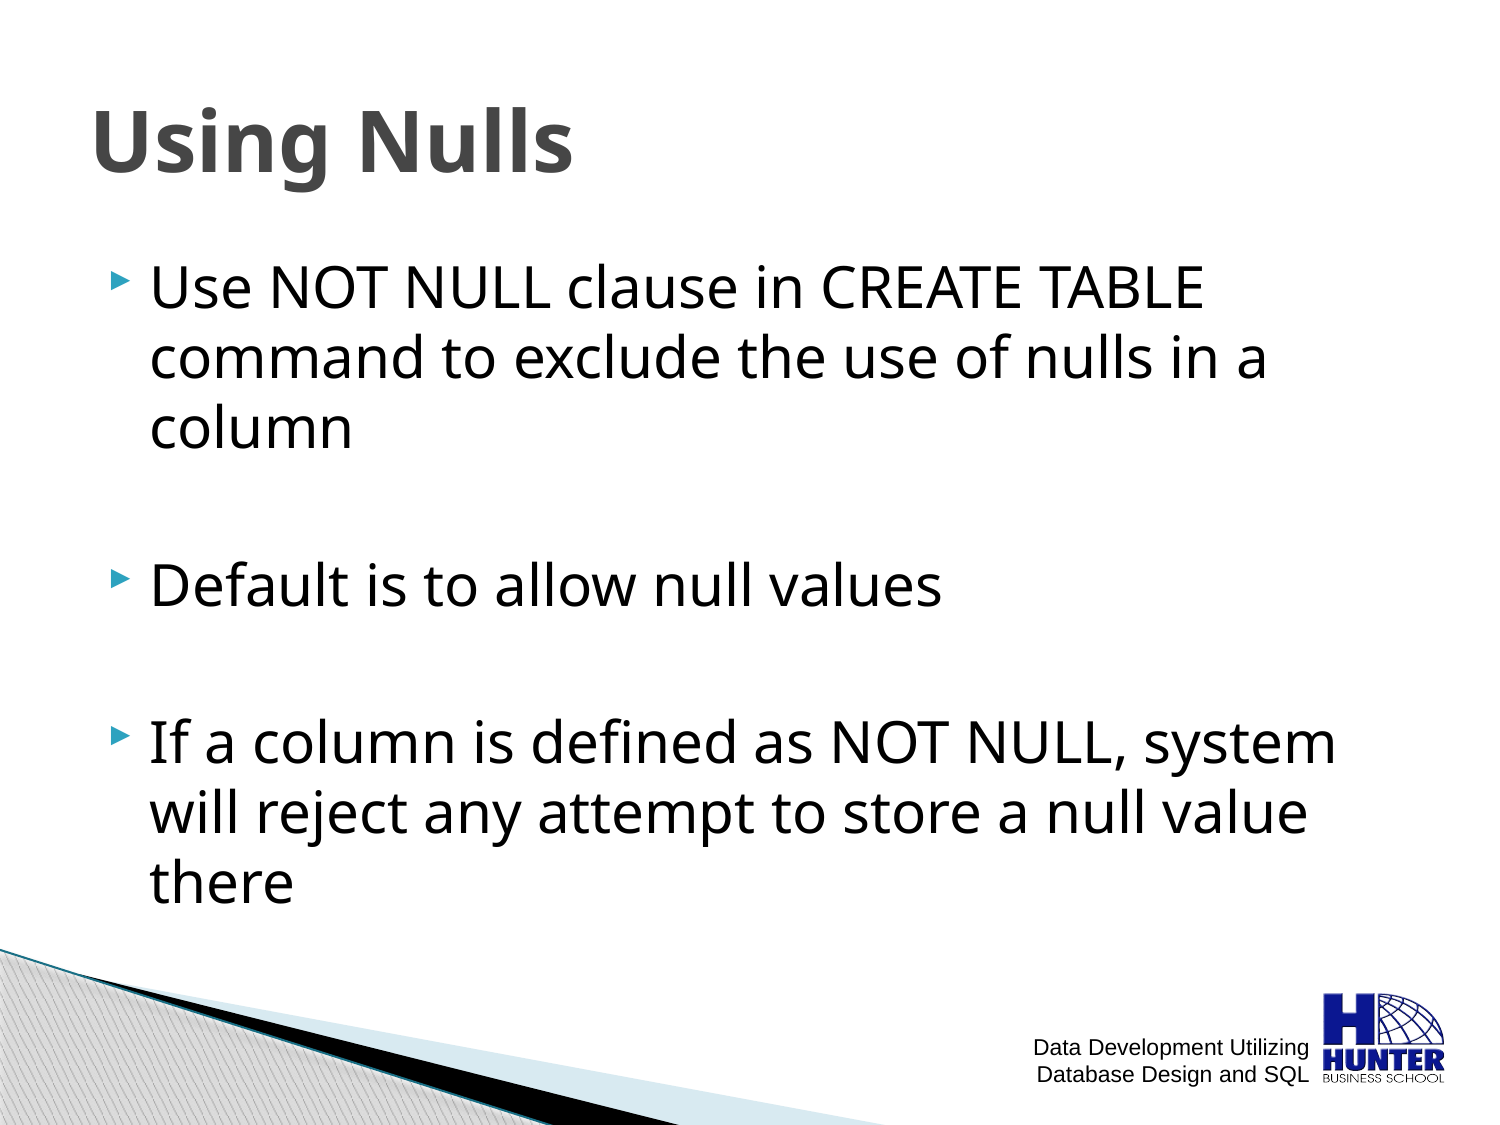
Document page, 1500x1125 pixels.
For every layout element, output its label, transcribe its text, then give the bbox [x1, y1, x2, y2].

title Using Nulls [75, 45, 1425, 233]
list Use NOT NULL clause in CREATE TABLE command to exclude the use of nulls in a column Default is to allow null values If a column is defined as NOT NULL, system will reject any attempt to store a null value there [75, 243, 1425, 986]
picture [1323, 993, 1445, 1084]
